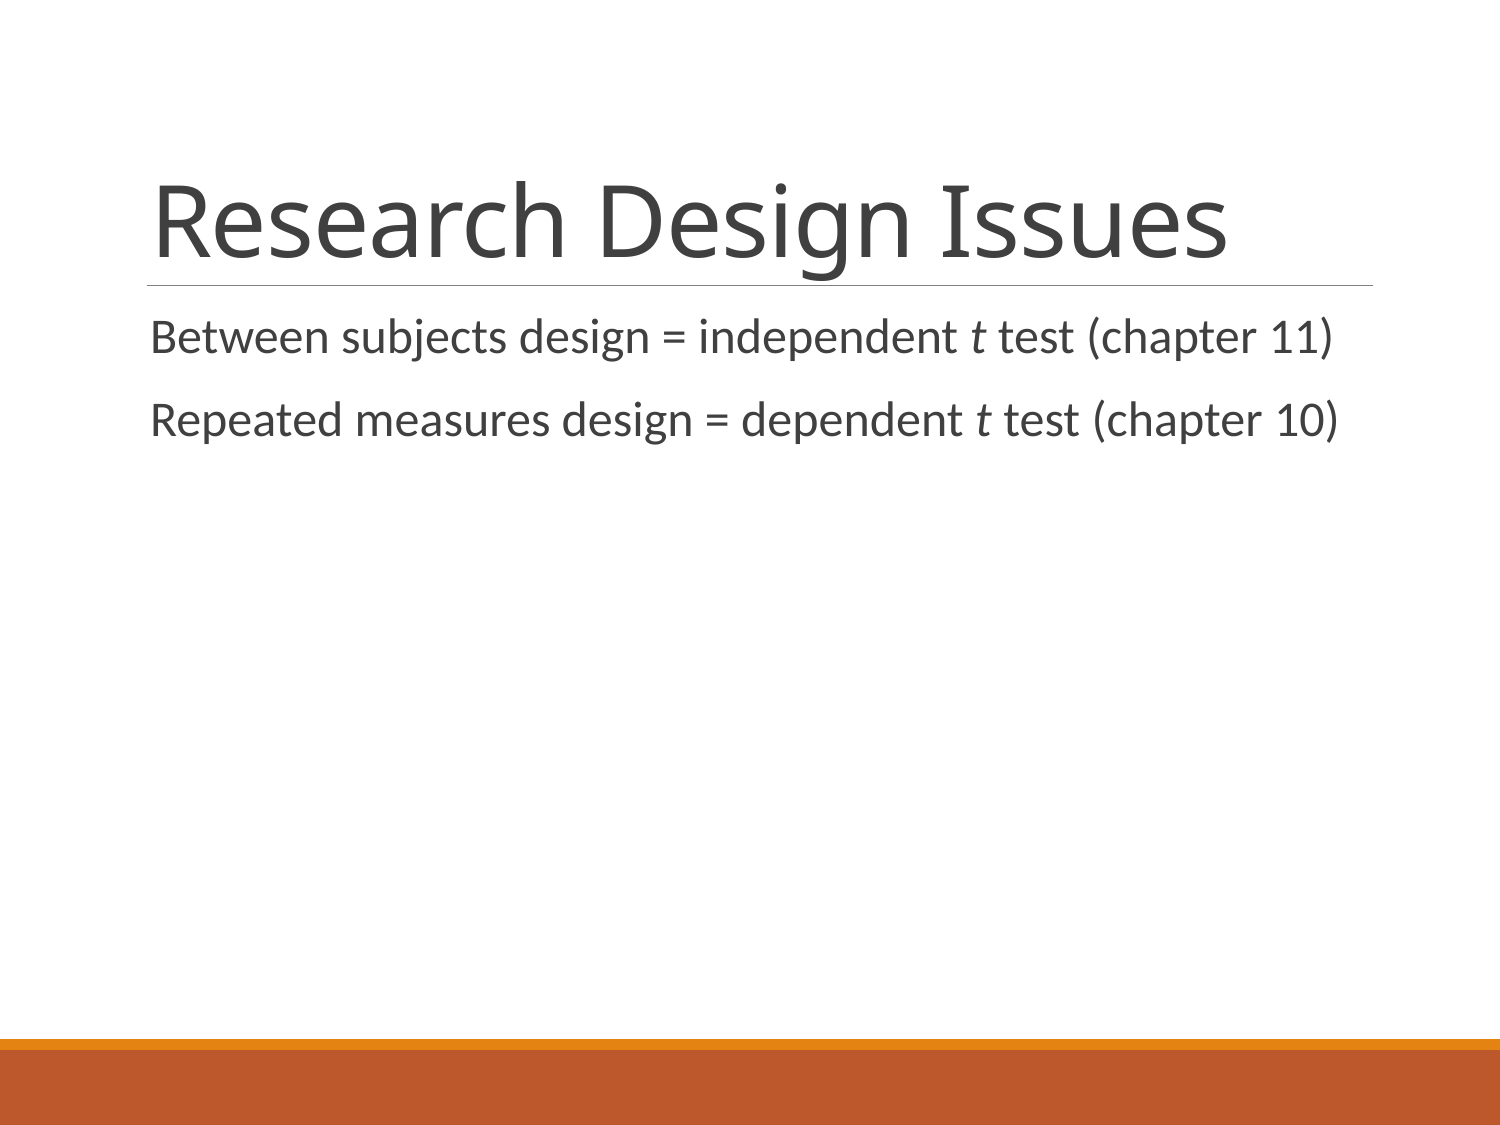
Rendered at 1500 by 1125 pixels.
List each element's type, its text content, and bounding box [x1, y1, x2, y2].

list Between subjects design = independent t test (chapter 11) Repeated measures design = dependent t test (chapter 10) [135, 302, 1373, 963]
title Research Design Issues [135, 47, 1373, 285]
